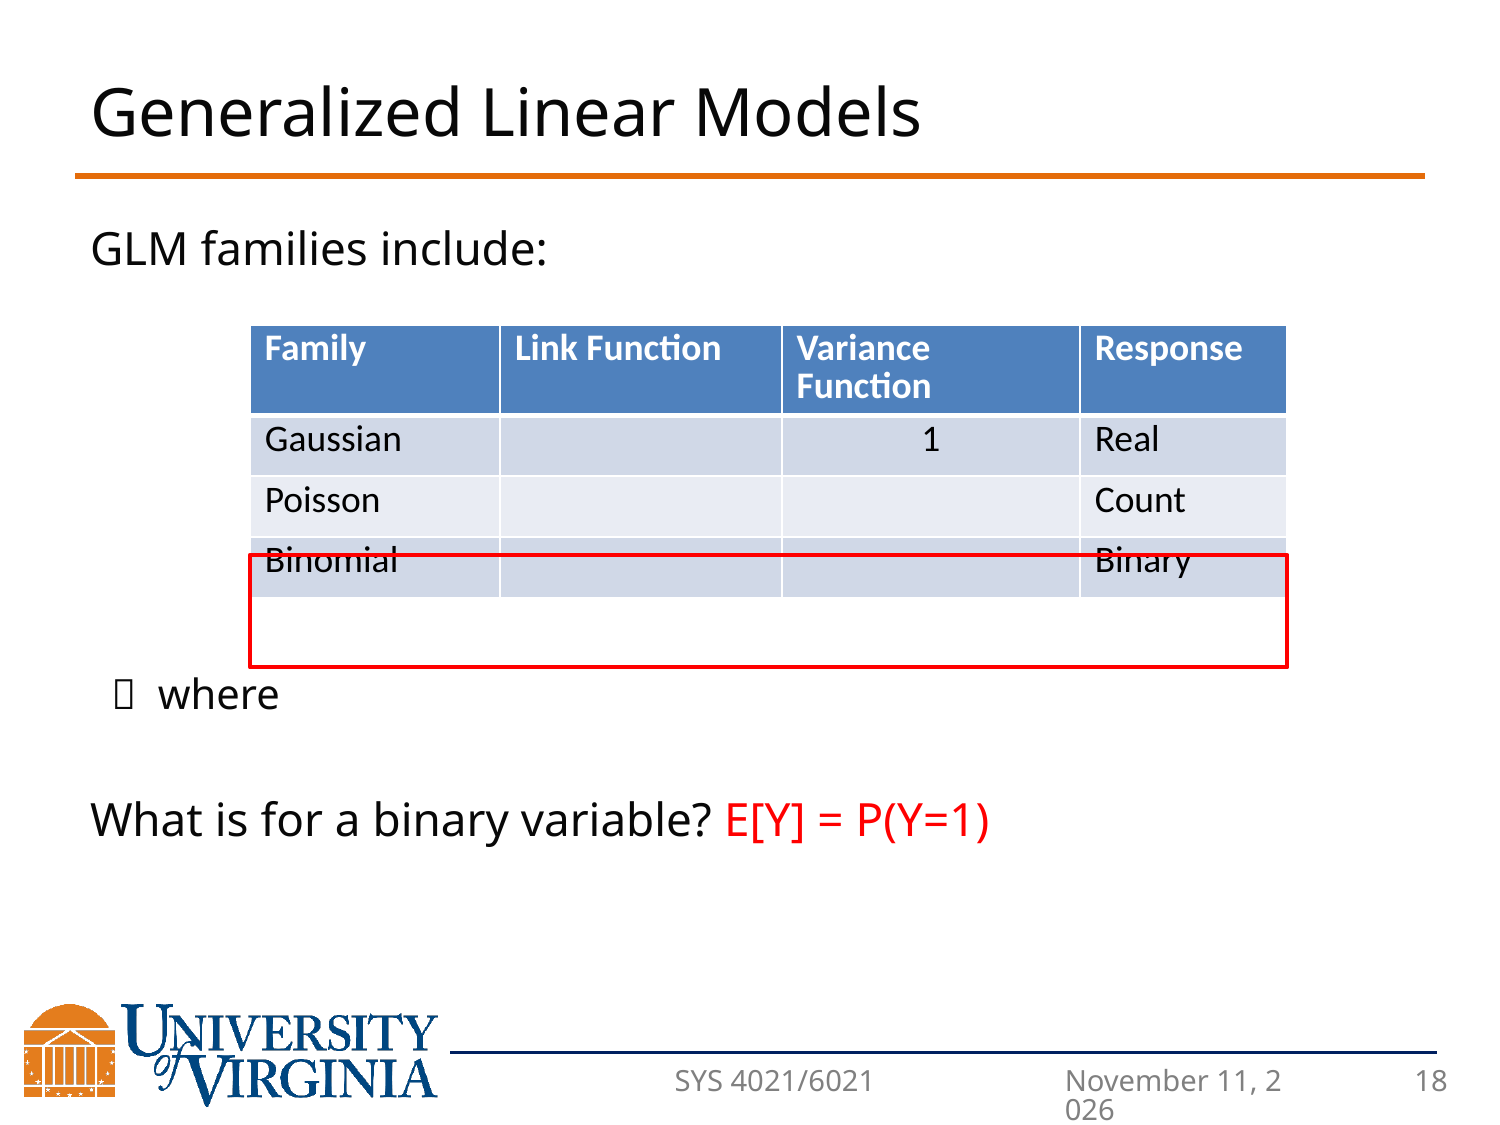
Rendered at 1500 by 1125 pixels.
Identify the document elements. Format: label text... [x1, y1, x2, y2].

title Generalized Linear Models [75, 45, 1425, 175]
picture [24, 1004, 438, 1109]
text_box [248, 553, 1289, 669]
